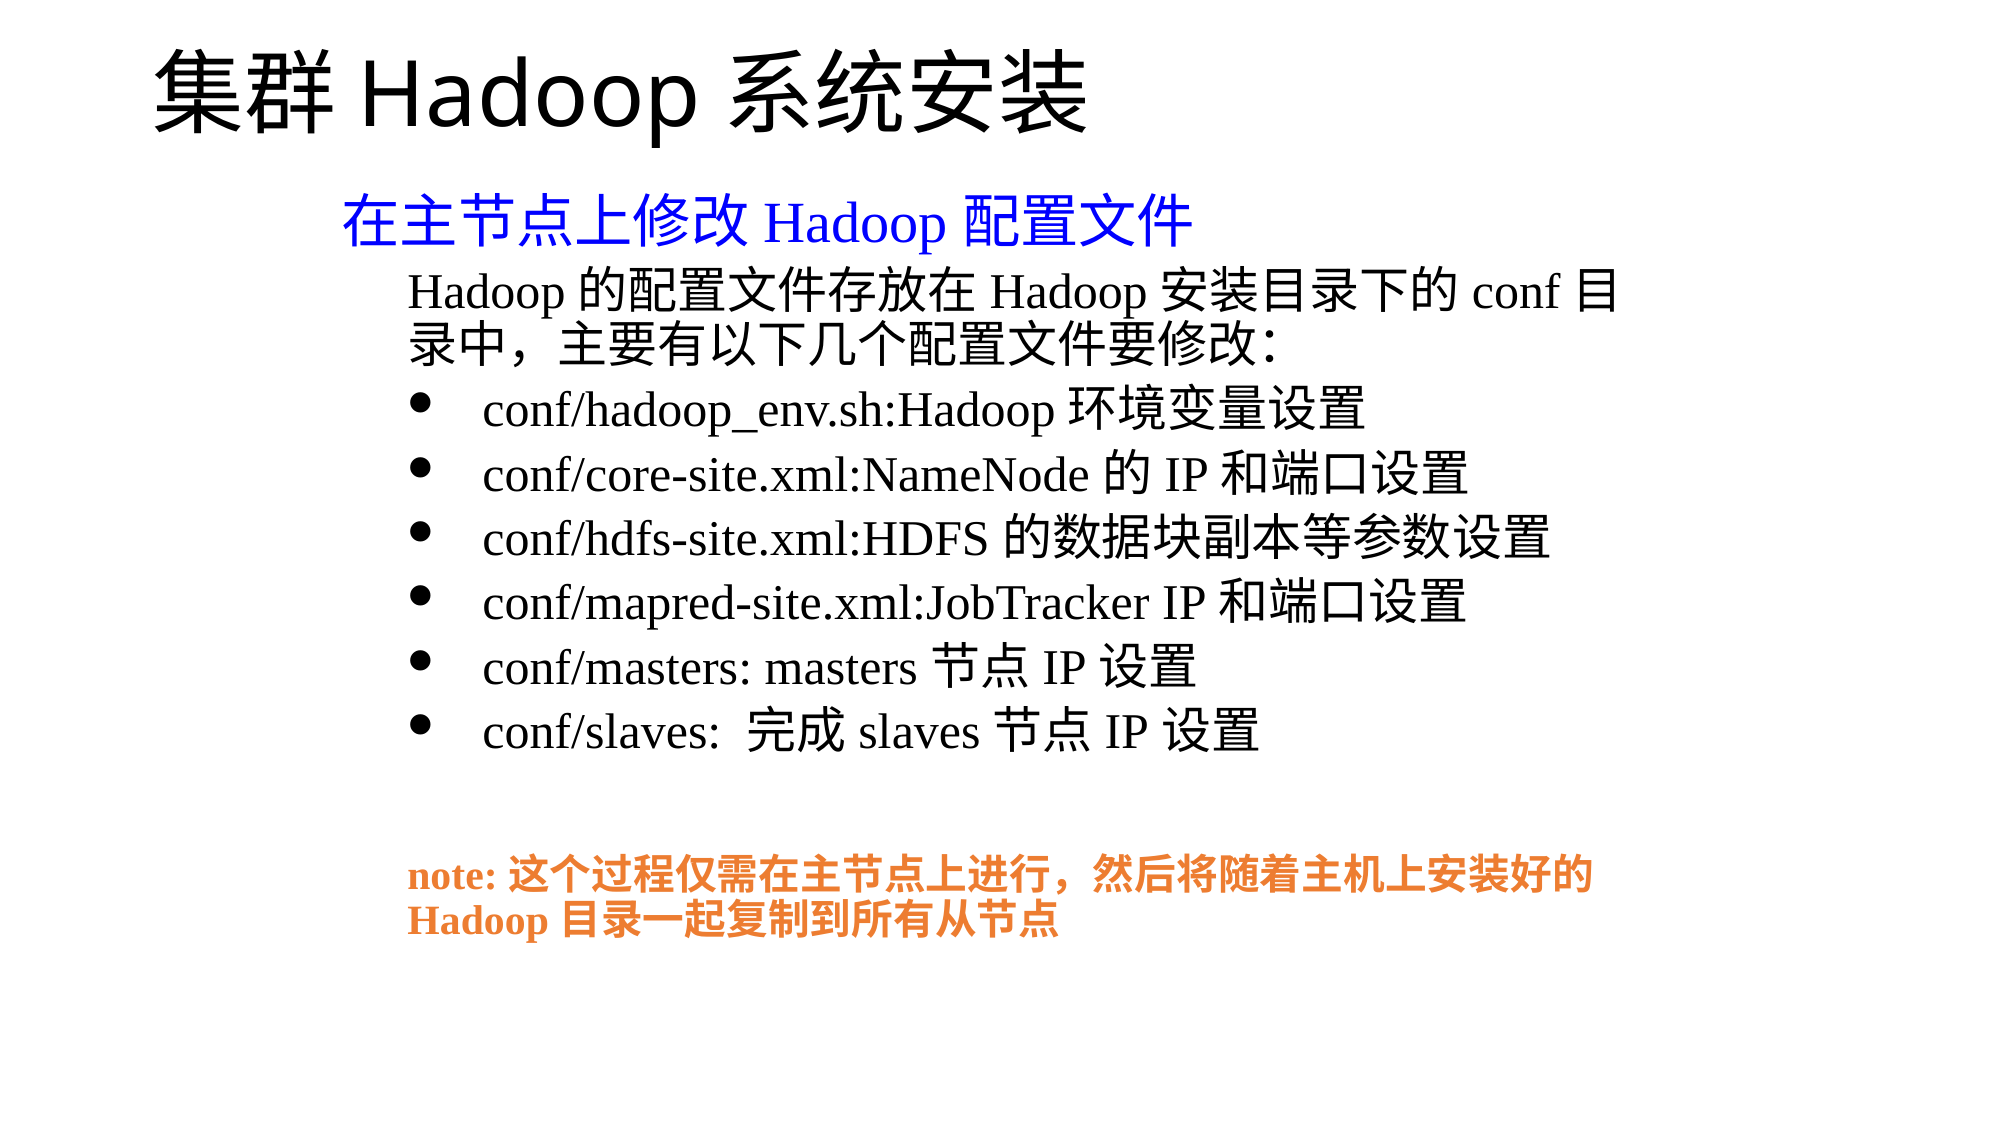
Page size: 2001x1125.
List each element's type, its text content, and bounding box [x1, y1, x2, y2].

list 在主节点上修改Hadoop配置文件 Hadoop的配置文件存放在Hadoop安装目录下的conf目录中，主要有以下几个配置文件要修改： conf/hadoop_env.sh:Hadoop环境变量设置 conf/core-site.xml:NameNode的IP和端口设置 conf/hdfs-site.xml:HDFS的数据块副本等参数设置 conf/mapred-site.xml:JobTracker IP和端口设置 conf/masters: masters节点IP设置 conf/slaves: 完成slaves节点IP设置 note:这个过程仅需在主节点上进行，然后将随着主机上安装好的Hadoop目录一起复制到所有从节点 [326, 184, 1677, 1030]
title 集群Hadoop系统安装 [137, 25, 1863, 168]
